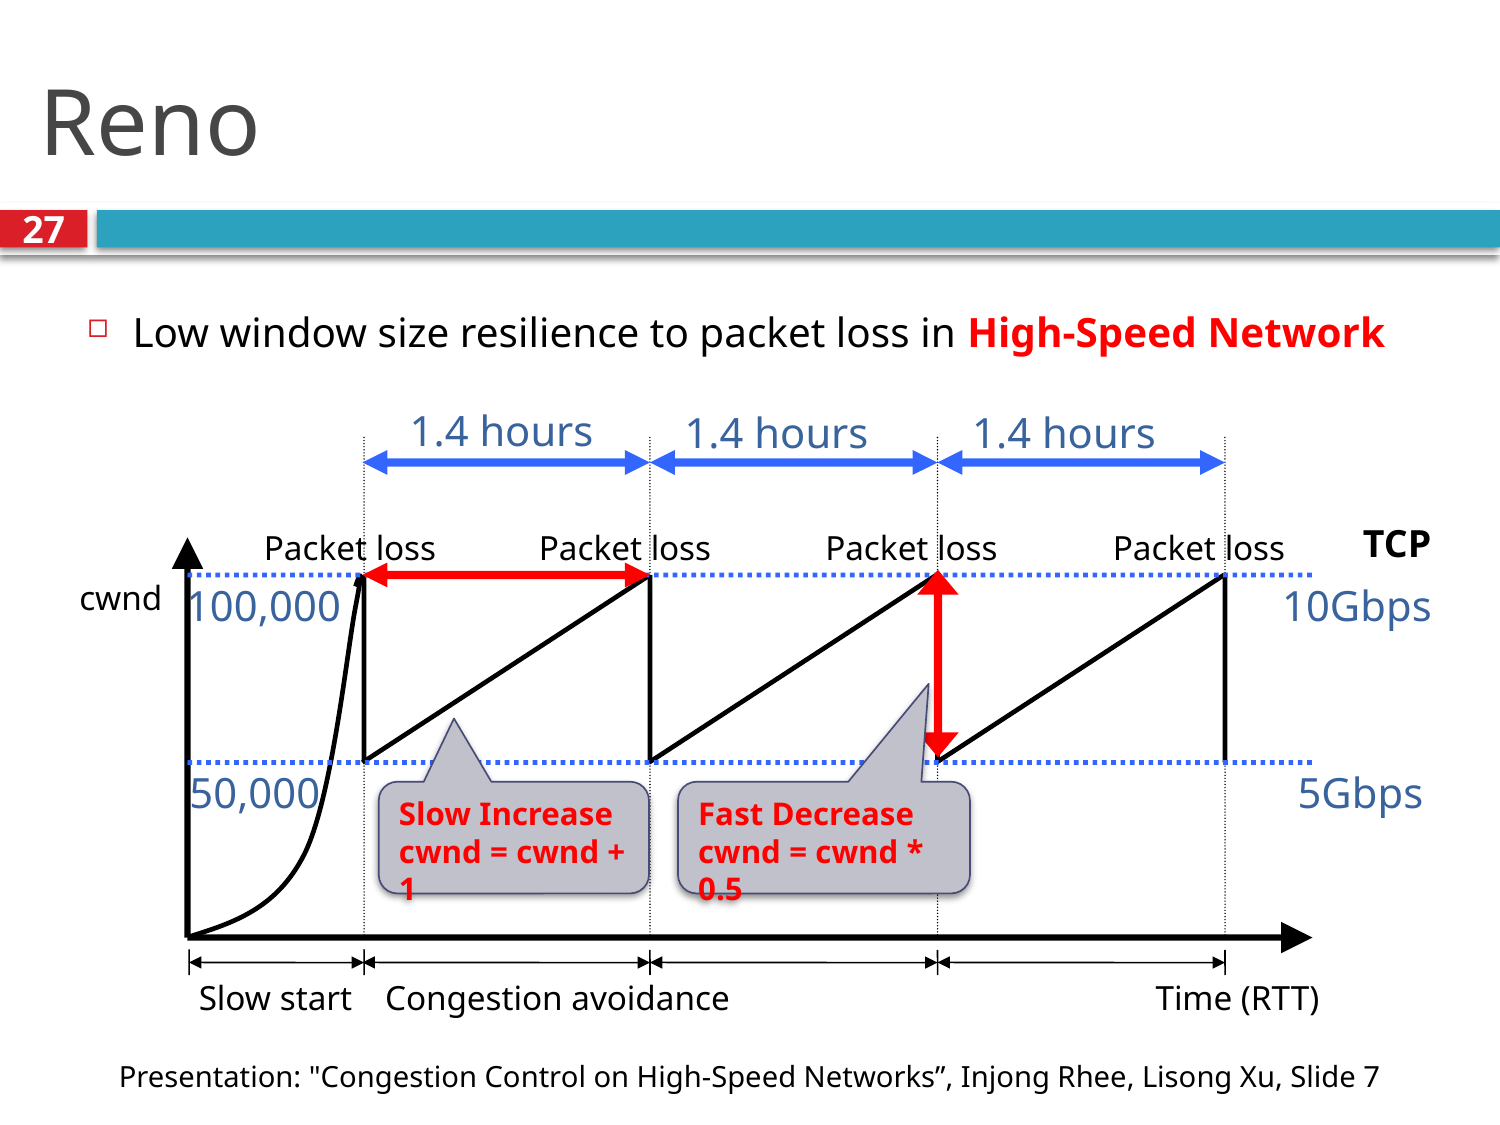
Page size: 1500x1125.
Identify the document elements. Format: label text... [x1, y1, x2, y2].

text_box Fast Decrease cwnd = cwnd * 0.5 [866, 682, 930, 758]
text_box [175, 759, 1434, 826]
text_box Packet loss [810, 519, 1013, 571]
text_box Slow start [184, 969, 368, 1025]
text_box [189, 836, 312, 937]
title Reno [24, 37, 1475, 200]
text_box Presentation: "Congestion Control on High-Speed Networks”, Injong Rhee, Lisong Xu, Slide 7 [0, 1051, 1500, 1101]
text_box Slow Increase cwnd = cwnd + 1 [377, 836, 650, 895]
text_box [649, 956, 937, 969]
text_box Time (RTT) [1140, 969, 1335, 1025]
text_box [174, 572, 1442, 639]
text_box [177, 537, 198, 571]
text_box TCP [1348, 512, 1447, 573]
text_box Packet loss [524, 519, 727, 571]
text_box [189, 956, 365, 969]
text_box [930, 648, 949, 758]
text_box cwnd [64, 569, 178, 625]
text_box [1226, 927, 1313, 948]
text_box Congestion avoidance [370, 969, 746, 1025]
list Low window size resilience to packet loss in High-Speed Network [72, 299, 1423, 401]
slide_number 27 [0, 206, 88, 257]
text_box Packet loss [249, 519, 452, 571]
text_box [362, 397, 1226, 466]
text_box Fast Decrease cwnd = cwnd * 0.5 [677, 836, 971, 895]
text_box [273, 648, 350, 758]
text_box Packet loss [1098, 519, 1301, 571]
text_box [937, 956, 1225, 969]
text_box Slow Increase cwnd = cwnd + 1 [434, 717, 479, 758]
text_box [365, 956, 649, 969]
